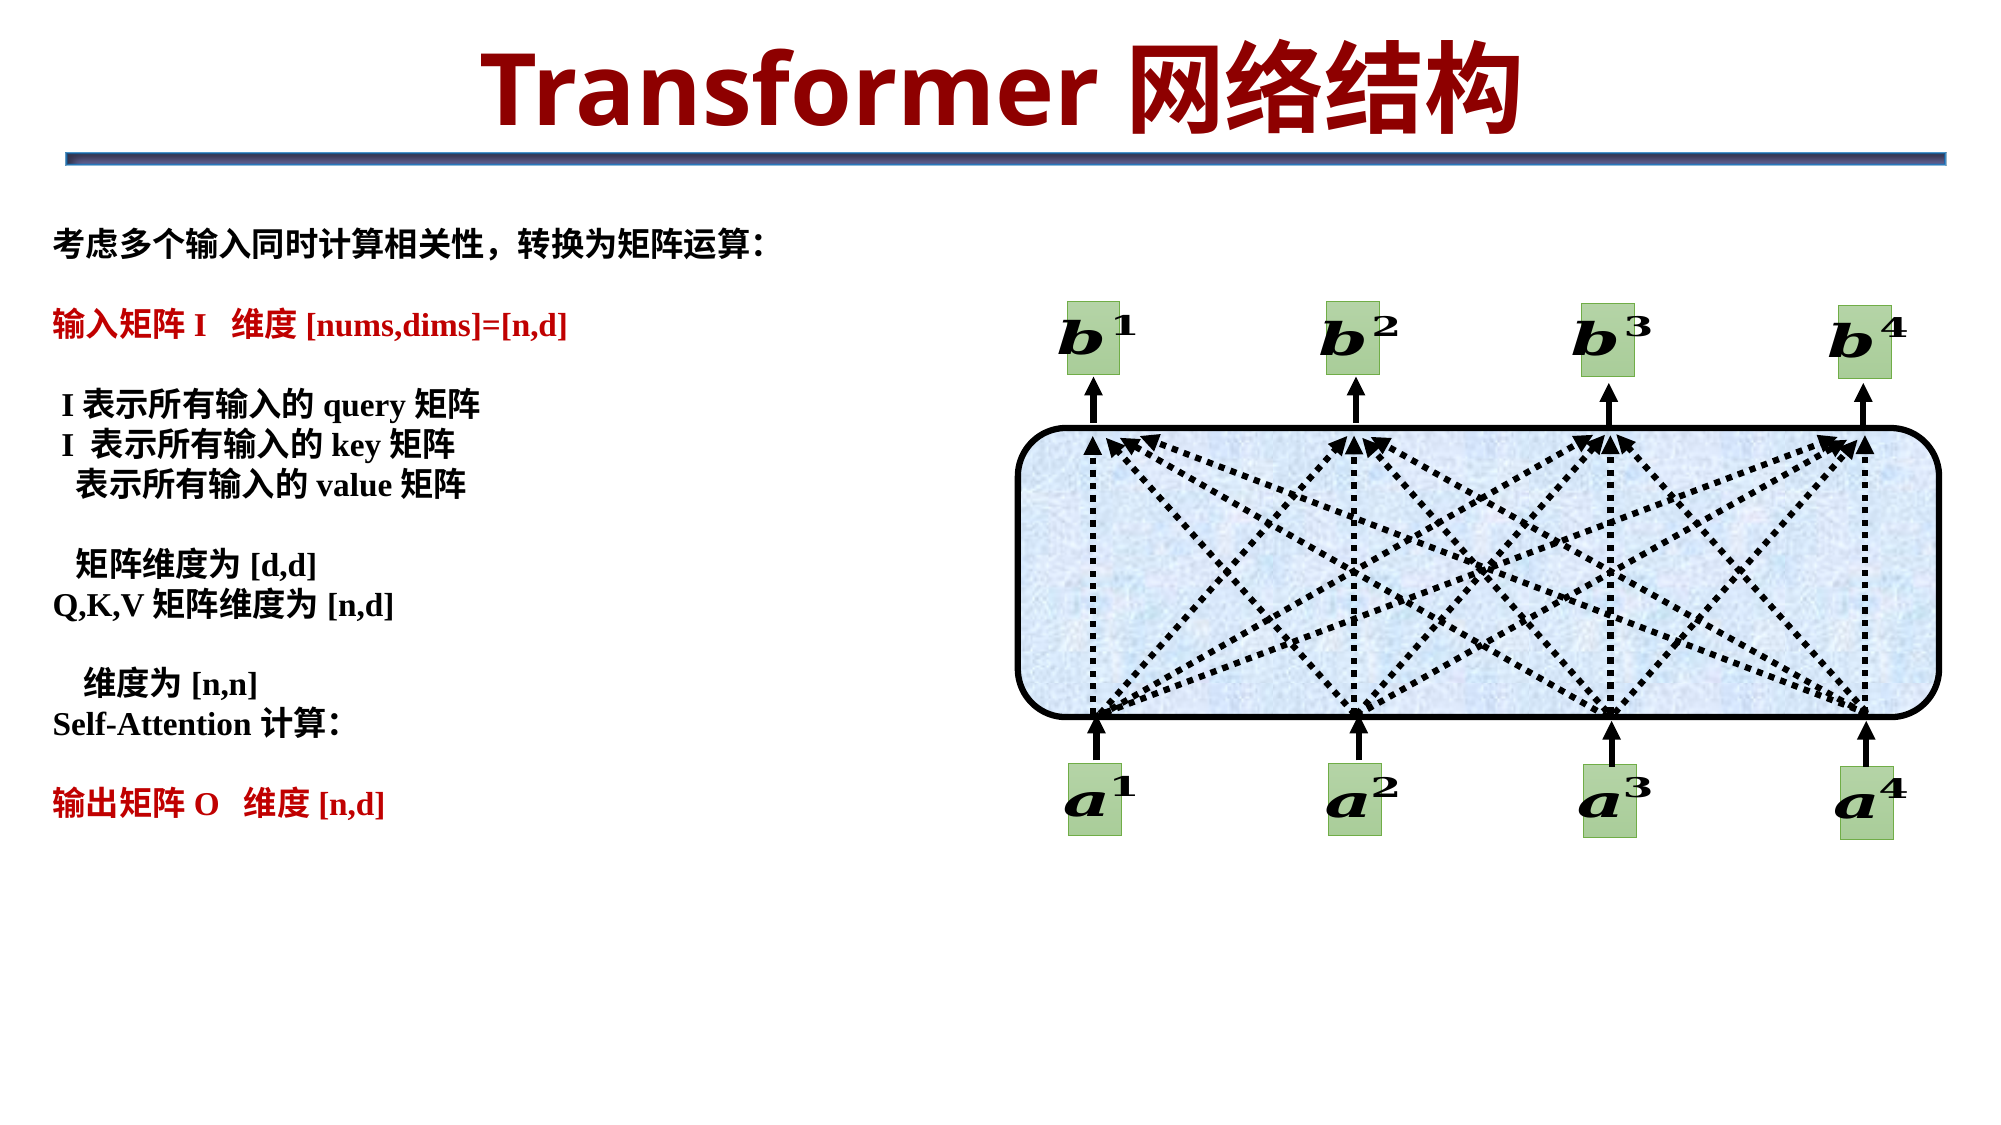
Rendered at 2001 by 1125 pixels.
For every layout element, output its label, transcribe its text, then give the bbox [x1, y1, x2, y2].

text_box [1017, 301, 1940, 840]
picture [64, 151, 1948, 167]
text_box Transformer网络结构 [65, 18, 1939, 153]
